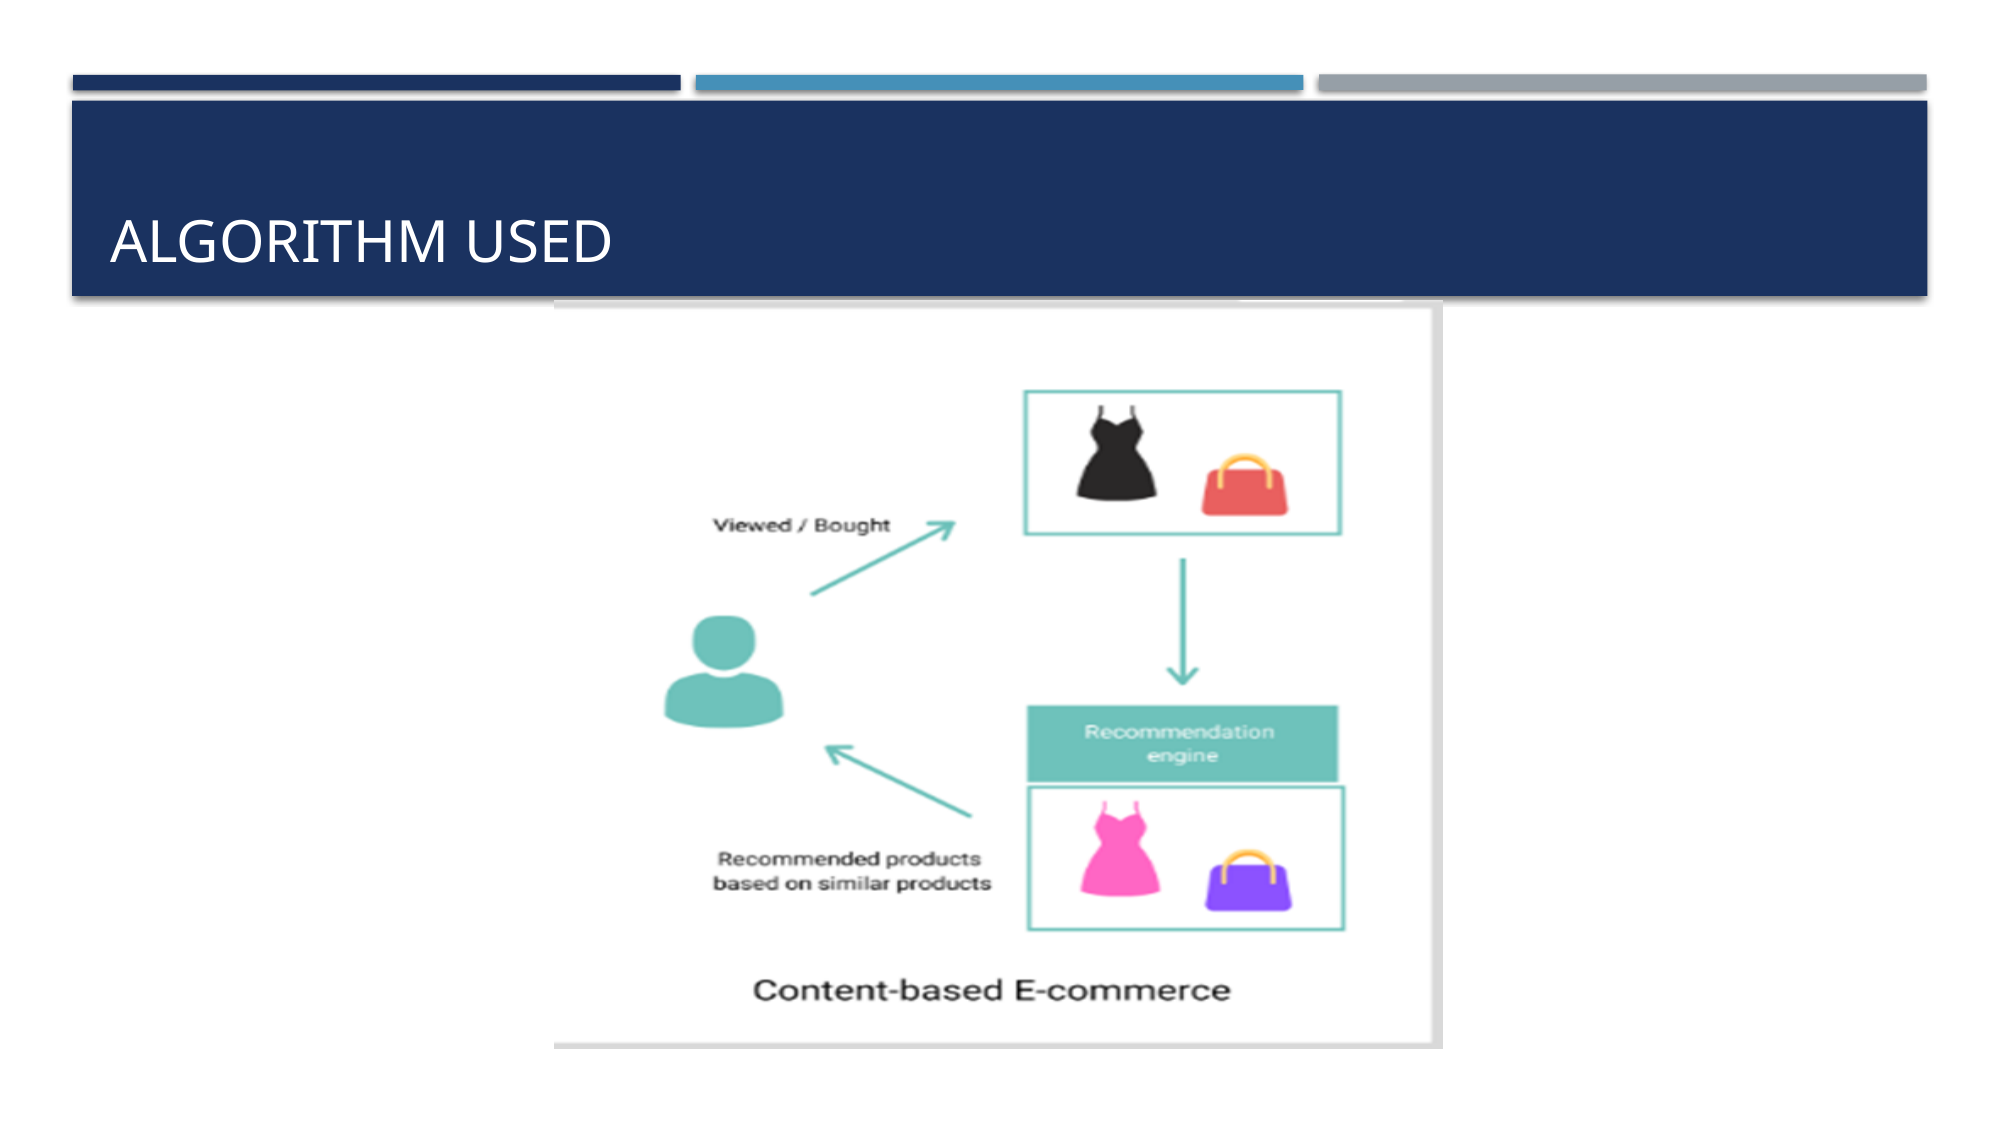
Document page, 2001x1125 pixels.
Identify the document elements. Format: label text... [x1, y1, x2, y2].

picture [541, 300, 1443, 1050]
title Algorithm used [95, 115, 1905, 282]
list [95, 289, 1905, 867]
